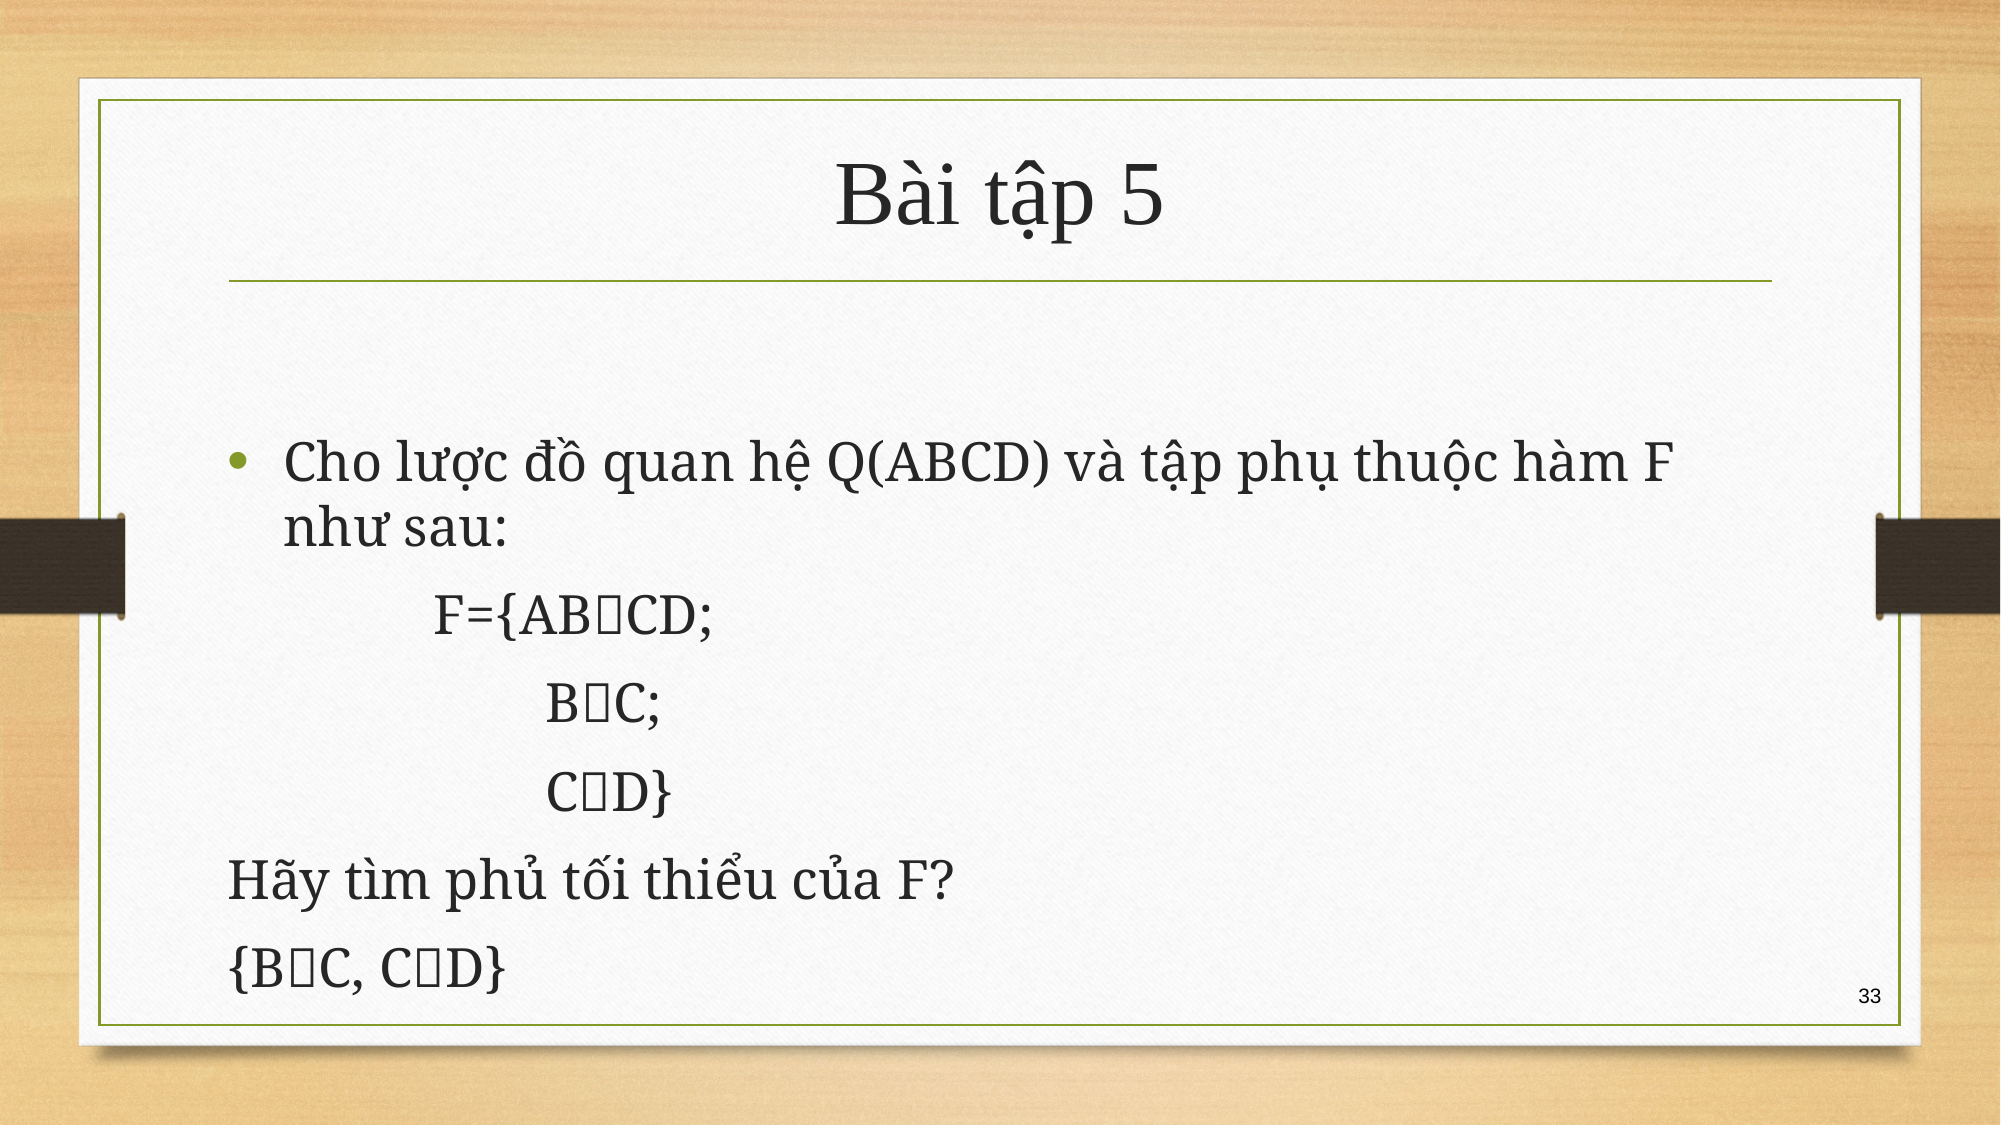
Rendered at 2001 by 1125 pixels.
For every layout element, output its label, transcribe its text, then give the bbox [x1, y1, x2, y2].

list Cho lược đồ quan hệ Q(ABCD) và tập phụ thuộc hàm F như sau: F={ABCD; BC; CD} Hãy tìm phủ tối thiểu của F? {BC, CD} [212, 419, 1788, 964]
title Bài tập 5 [212, 102, 1788, 274]
slide_number 33 [1807, 971, 1897, 1018]
picture [0, 0, 2001, 1125]
